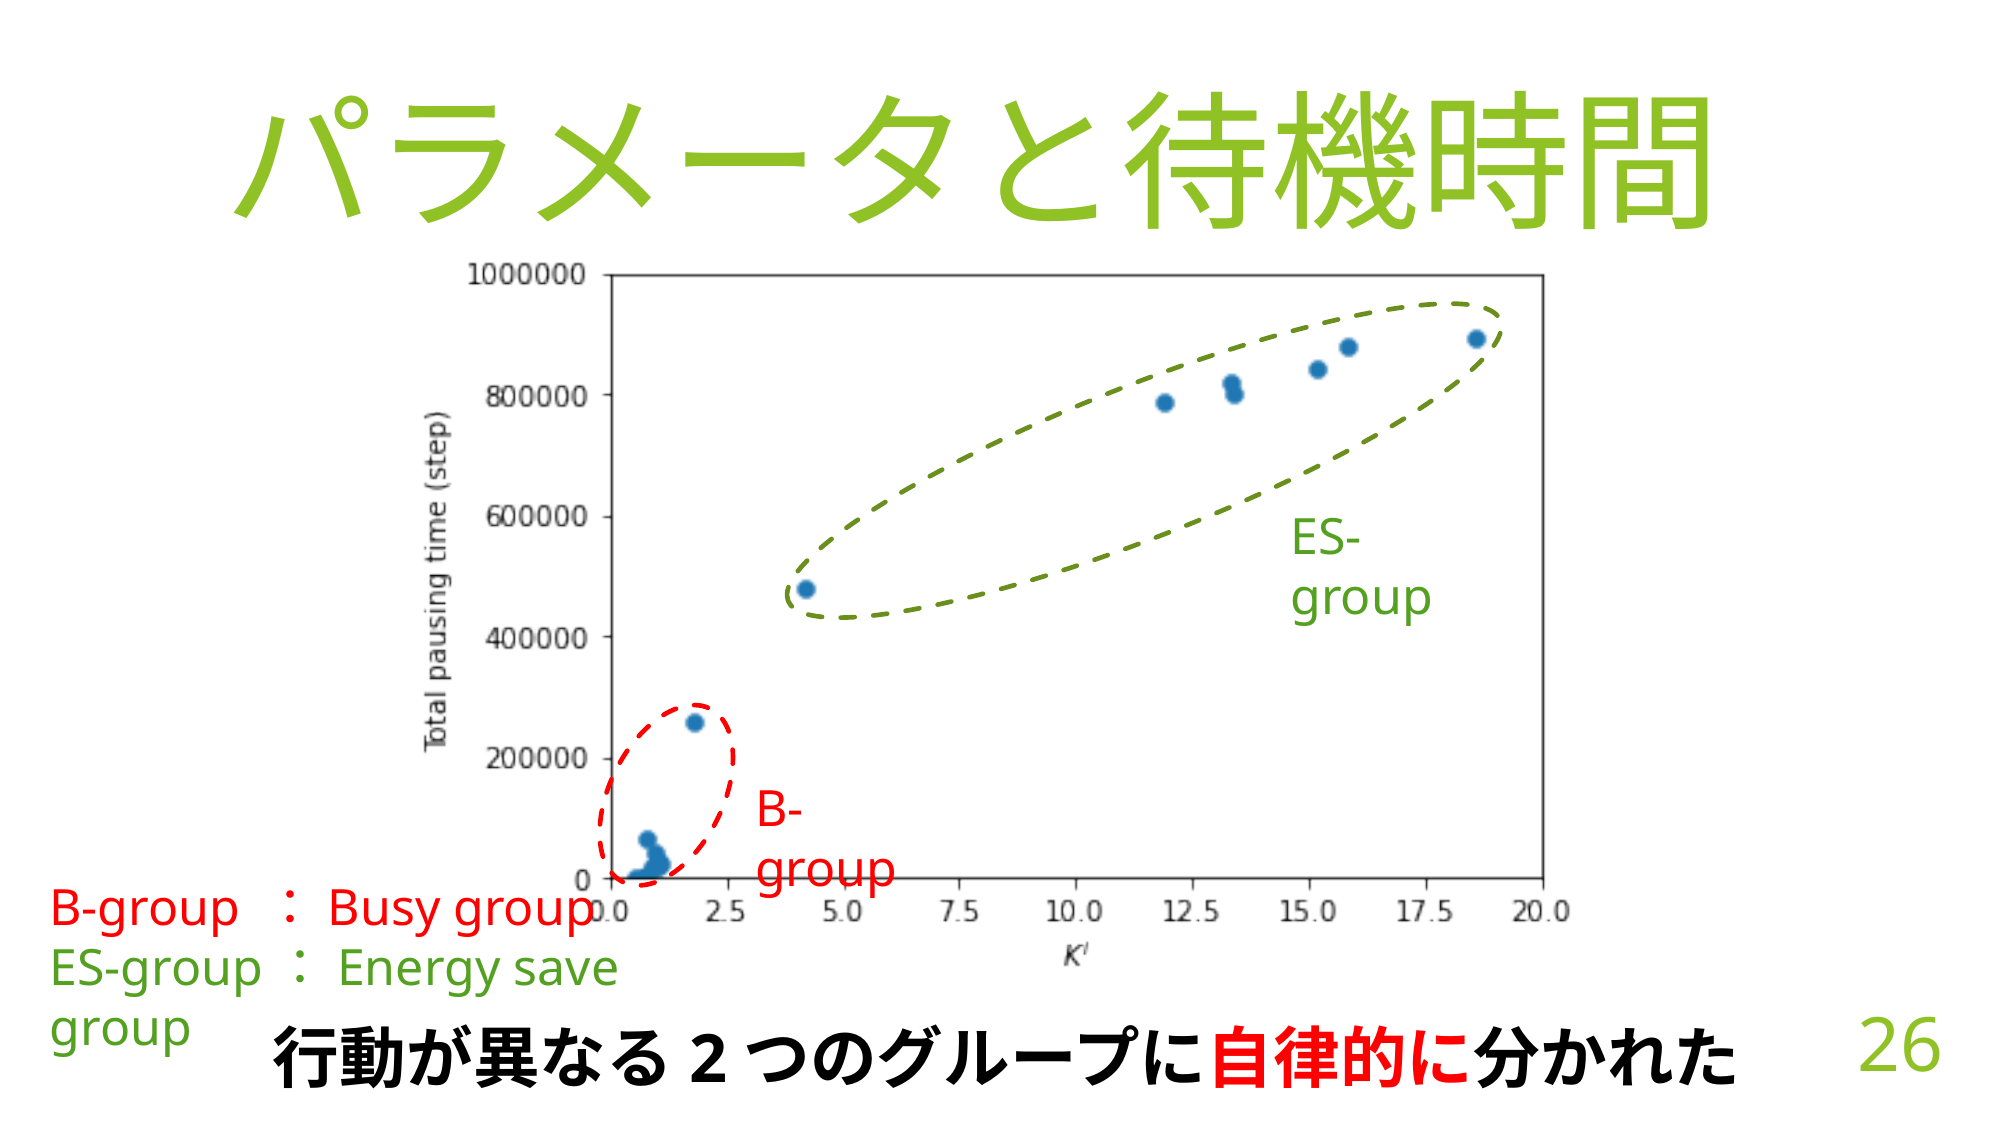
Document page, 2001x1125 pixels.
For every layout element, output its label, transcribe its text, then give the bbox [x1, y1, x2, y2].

text_box [115, 217, 1632, 946]
picture [407, 243, 1593, 996]
text_box B-group ：Busy group ES-group：Energy save group [34, 867, 726, 1063]
text_box 26 [1818, 999, 1959, 1096]
text_box 行動が異なる2つのグループに自律的に分かれた [112, 1008, 1902, 1104]
